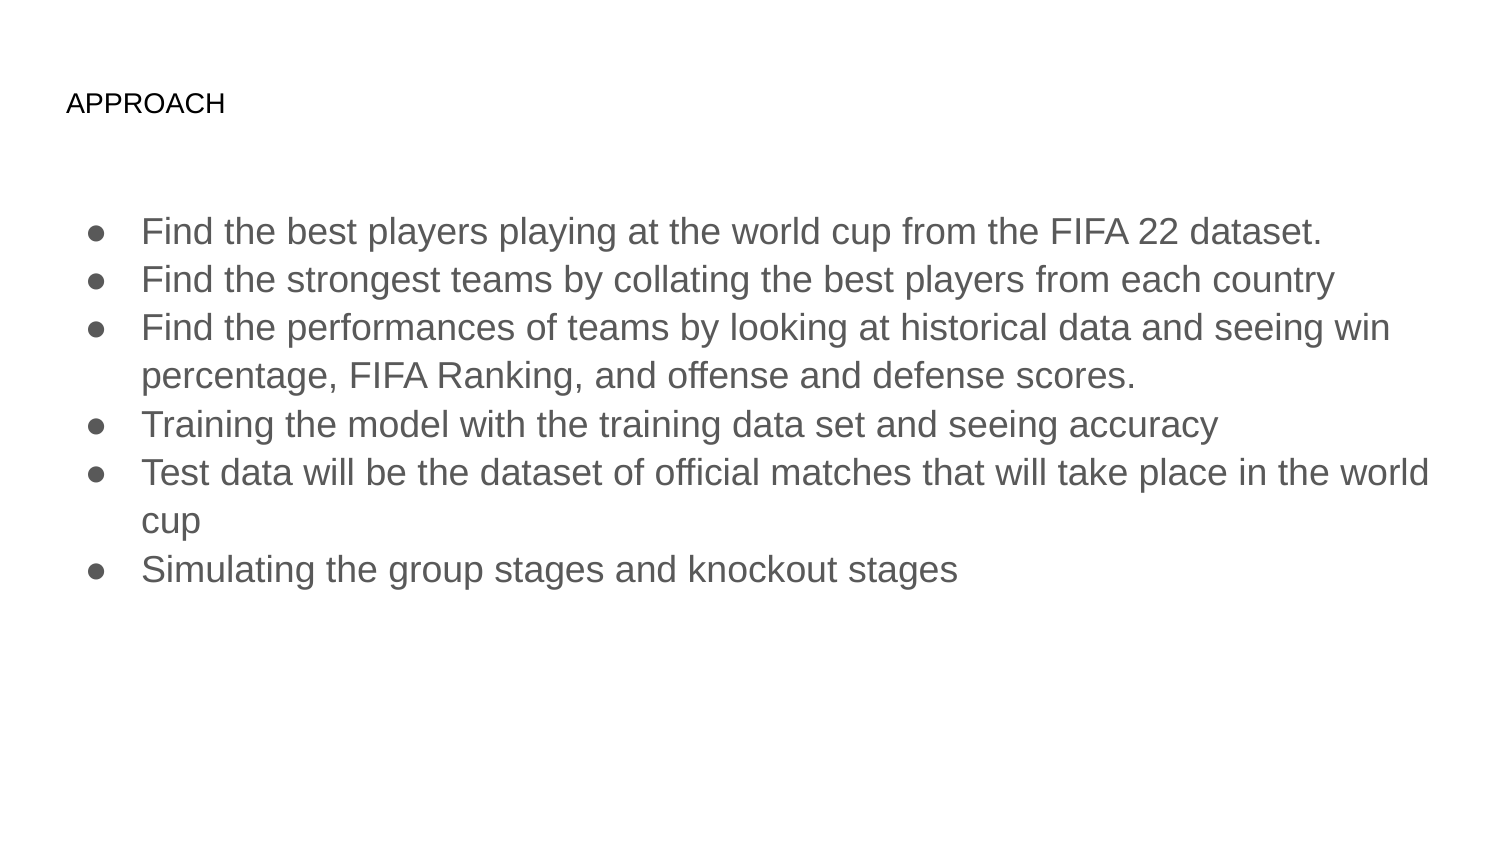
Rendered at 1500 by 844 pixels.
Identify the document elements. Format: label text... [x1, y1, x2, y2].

list Find the best players playing at the world cup from the FIFA 22 dataset. Find the strongest teams by collating the best players from each country Find the performances of teams by looking at historical data and seeing win percentage, FIFA Ranking, and offense and defense scores. Training the model with the training data set and seeing accuracy Test data will be the dataset of official matches that will take place in the world cup Simulating the group stages and knockout stages [51, 189, 1449, 750]
title APPROACH [51, 72, 1449, 167]
